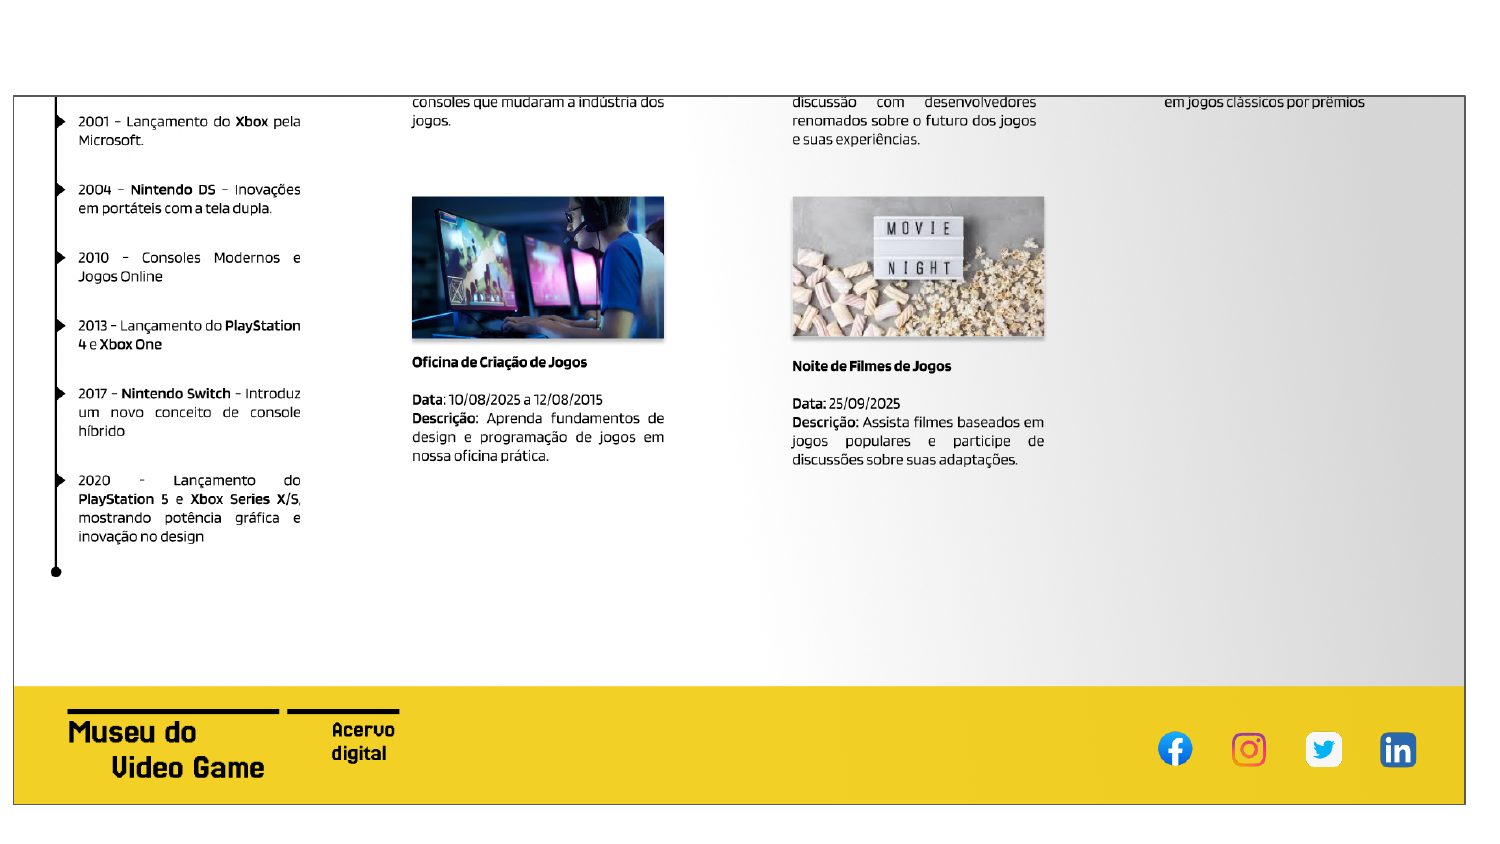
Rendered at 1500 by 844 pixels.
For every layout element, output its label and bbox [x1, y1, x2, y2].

picture [14, 96, 1465, 804]
